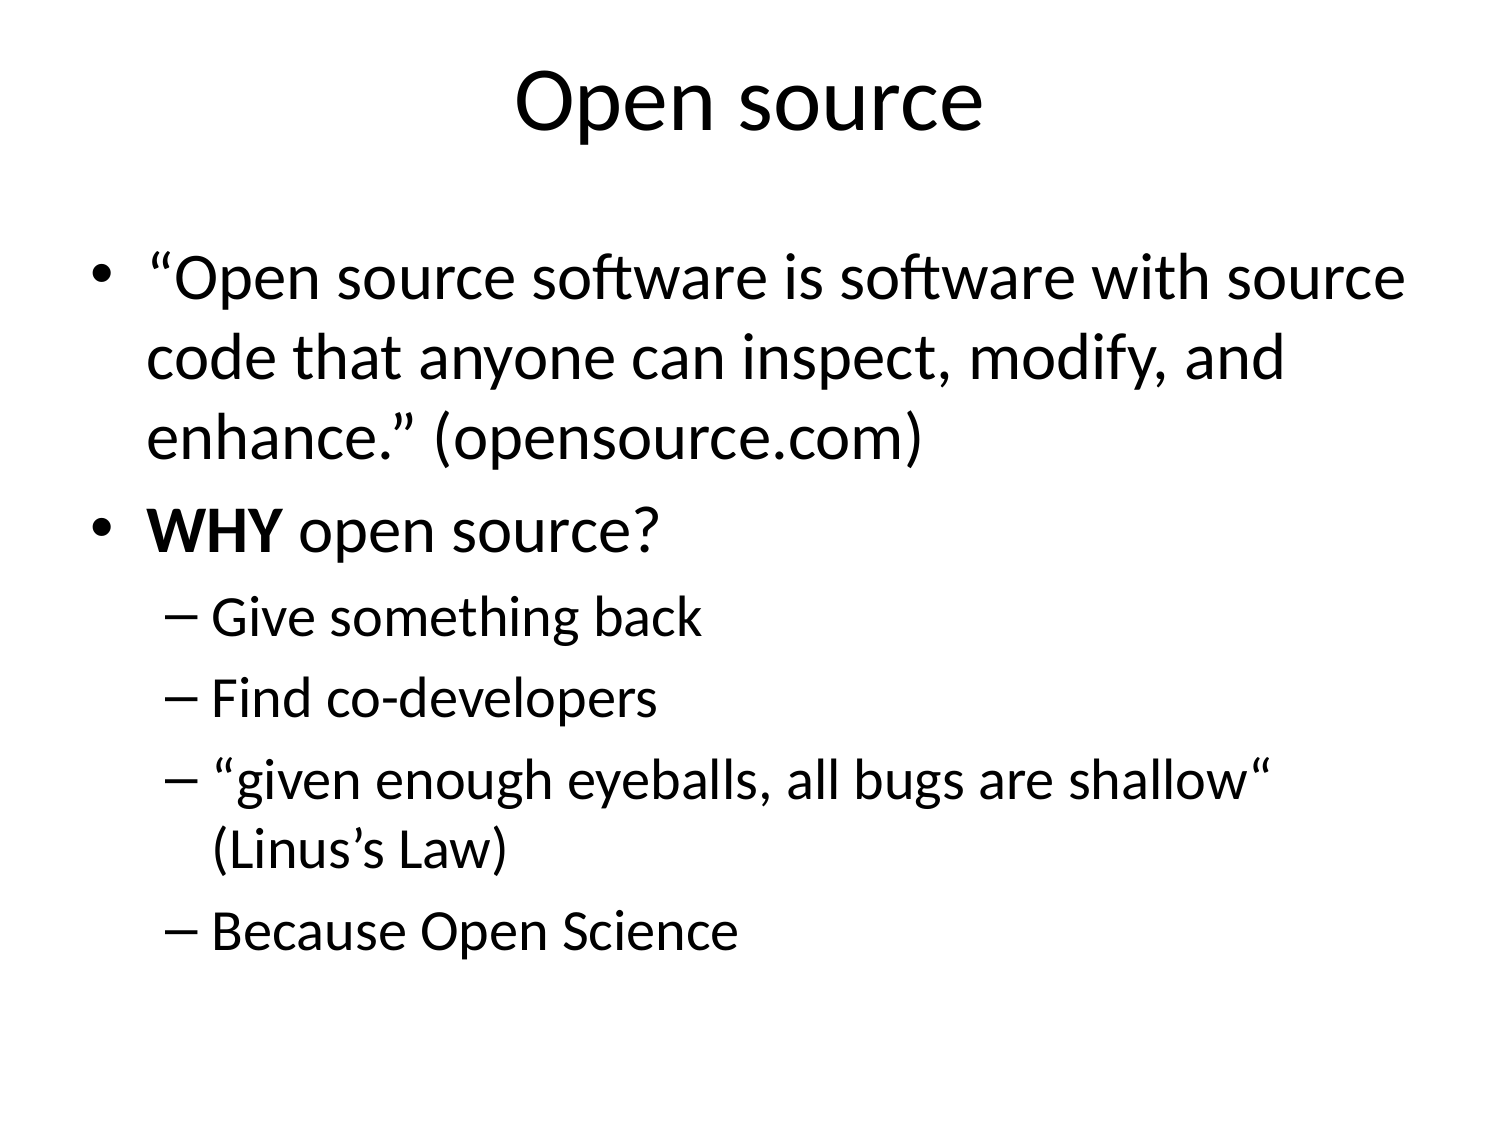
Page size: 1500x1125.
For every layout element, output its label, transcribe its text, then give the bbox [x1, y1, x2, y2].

list “Open source software is software with source code that anyone can inspect, modify, and enhance.” (opensource.com) WHY open source? Give something back Find co-developers “given enough eyeballs, all bugs are shallow“ (Linus’s Law) Because Open Science [75, 224, 1425, 1005]
title Open source [75, 0, 1425, 188]
